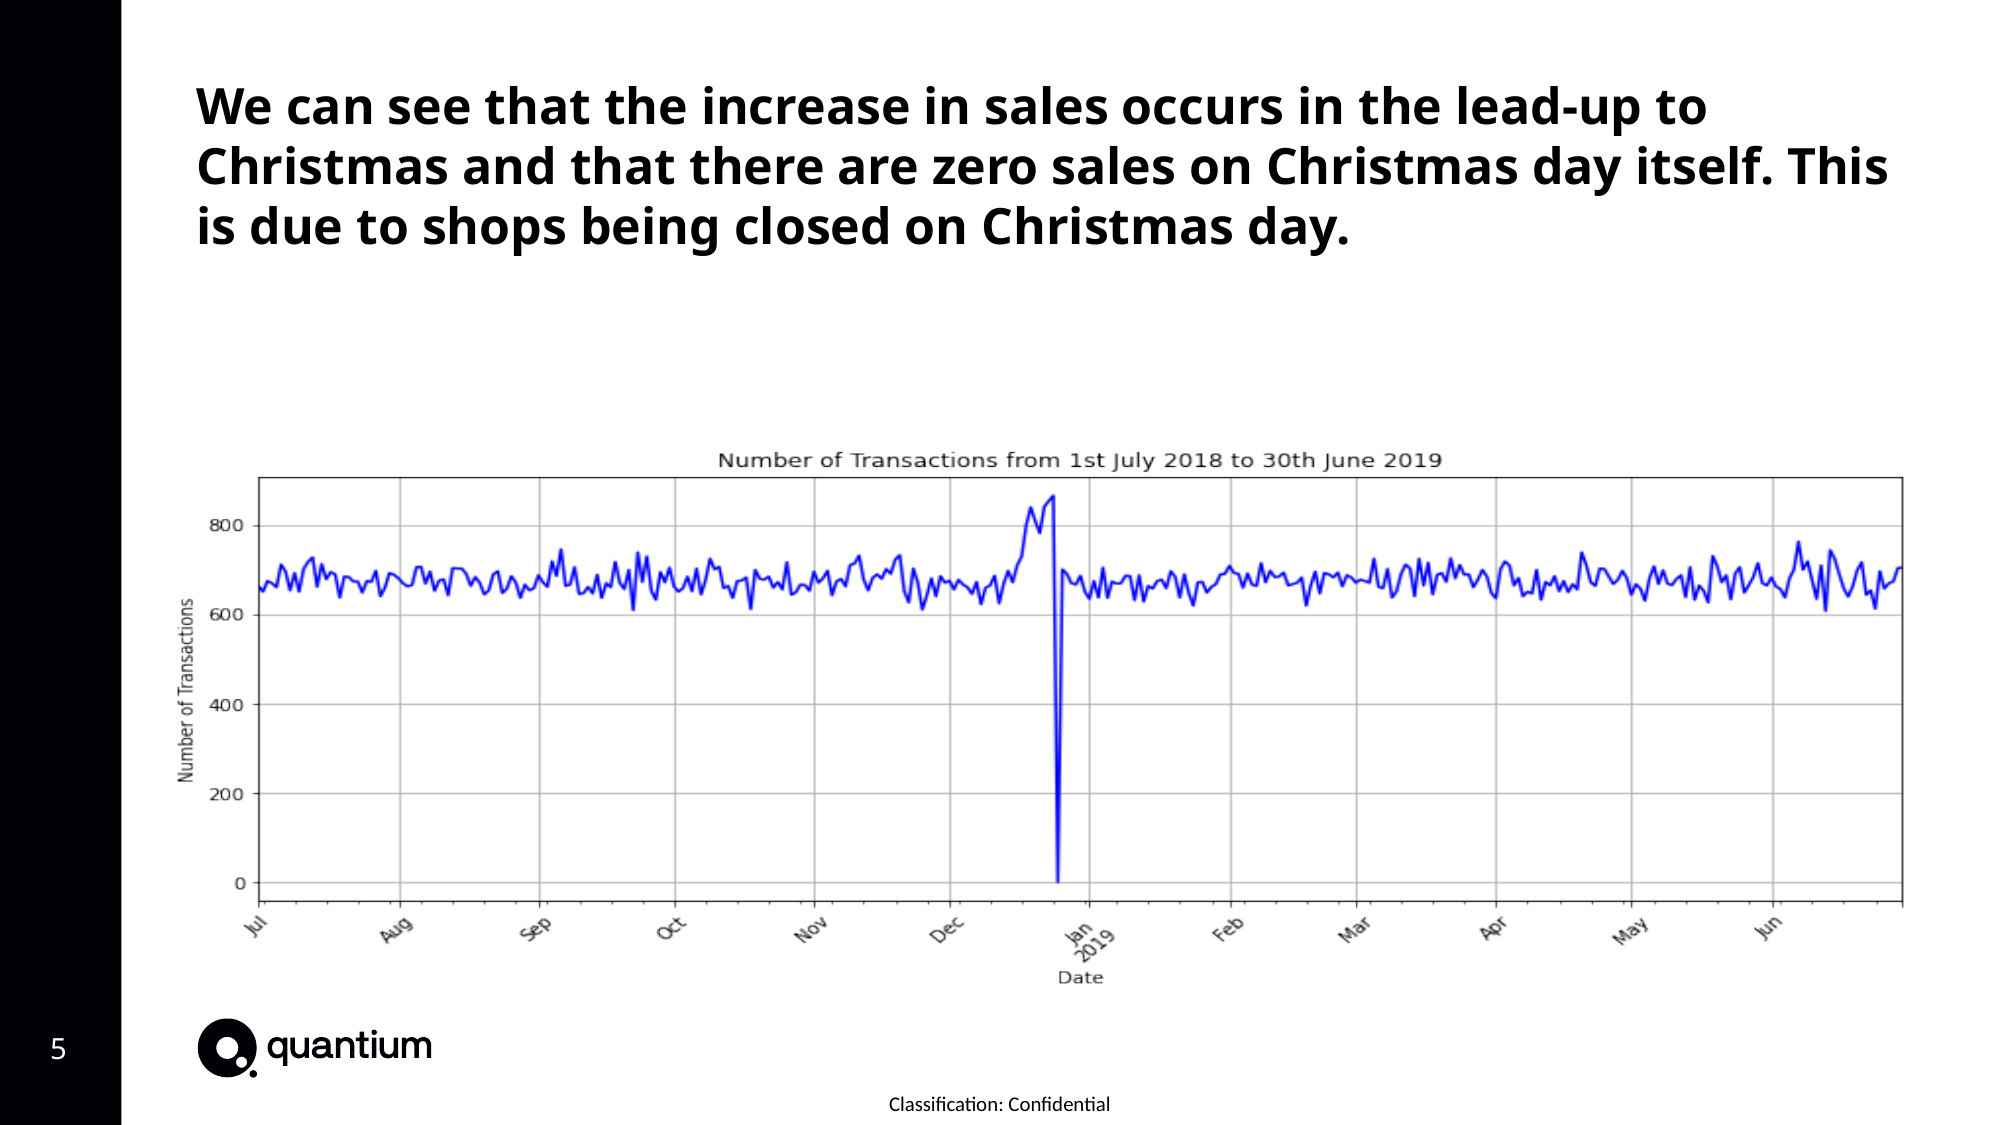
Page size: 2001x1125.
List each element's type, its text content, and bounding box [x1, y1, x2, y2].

list We can see that the increase in sales occurs in the lead-up to Christmas and that there are zero sales on Christmas day itself. This is due to shops being closed on Christmas day. [196, 74, 1916, 344]
picture [166, 441, 1916, 998]
